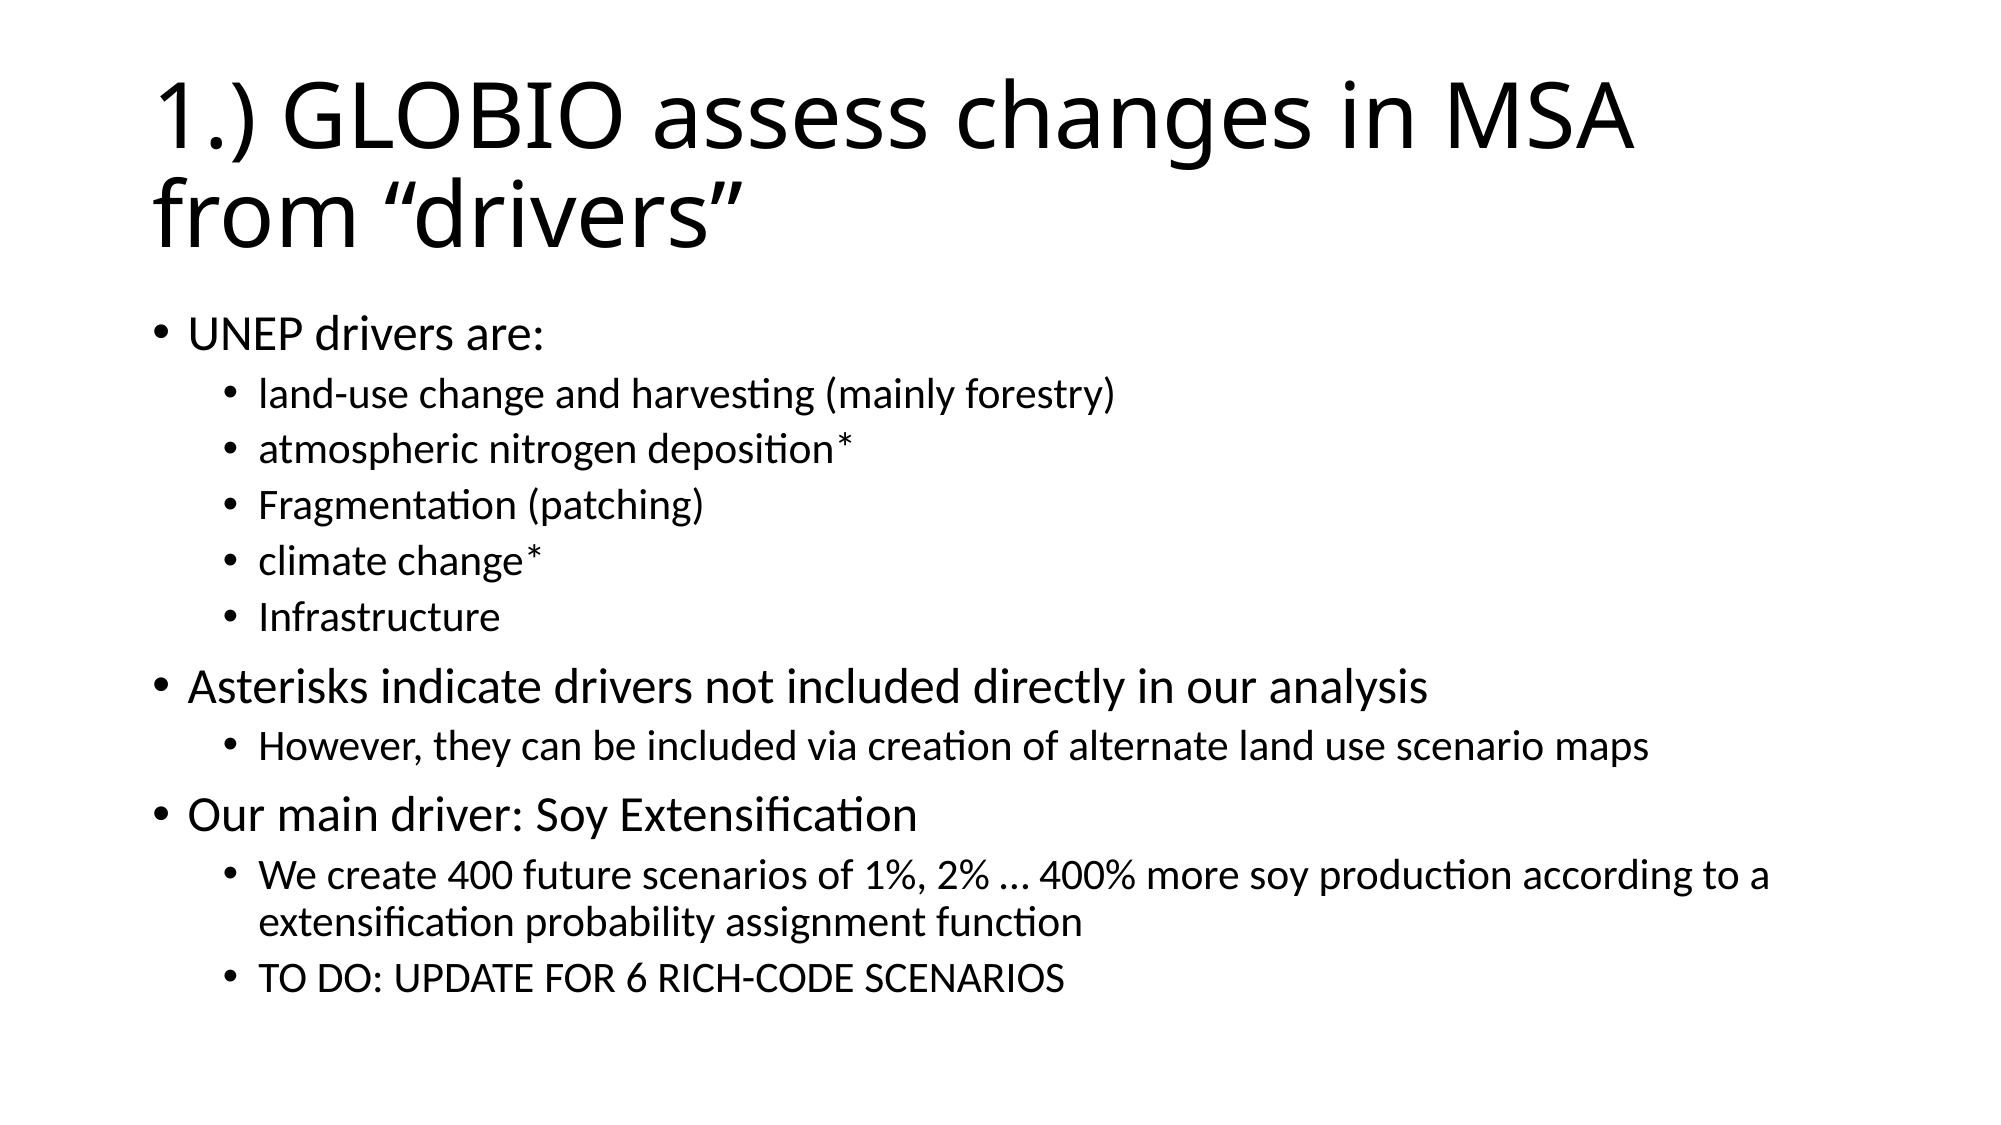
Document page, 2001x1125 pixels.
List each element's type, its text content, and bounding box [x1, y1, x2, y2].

title 1.) GLOBIO assess changes in MSA from “drivers” [137, 59, 1863, 278]
list UNEP drivers are: land-use change and harvesting (mainly forestry) atmospheric nitrogen deposition* Fragmentation (patching) climate change* Infrastructure Asterisks indicate drivers not included directly in our analysis However, they can be included via creation of alternate land use scenario maps Our main driver: Soy Extensification We create 400 future scenarios of 1%, 2% … 400% more soy production according to a extensification probability assignment function TO DO: UPDATE FOR 6 RICH-CODE SCENARIOS [137, 299, 1863, 1014]
